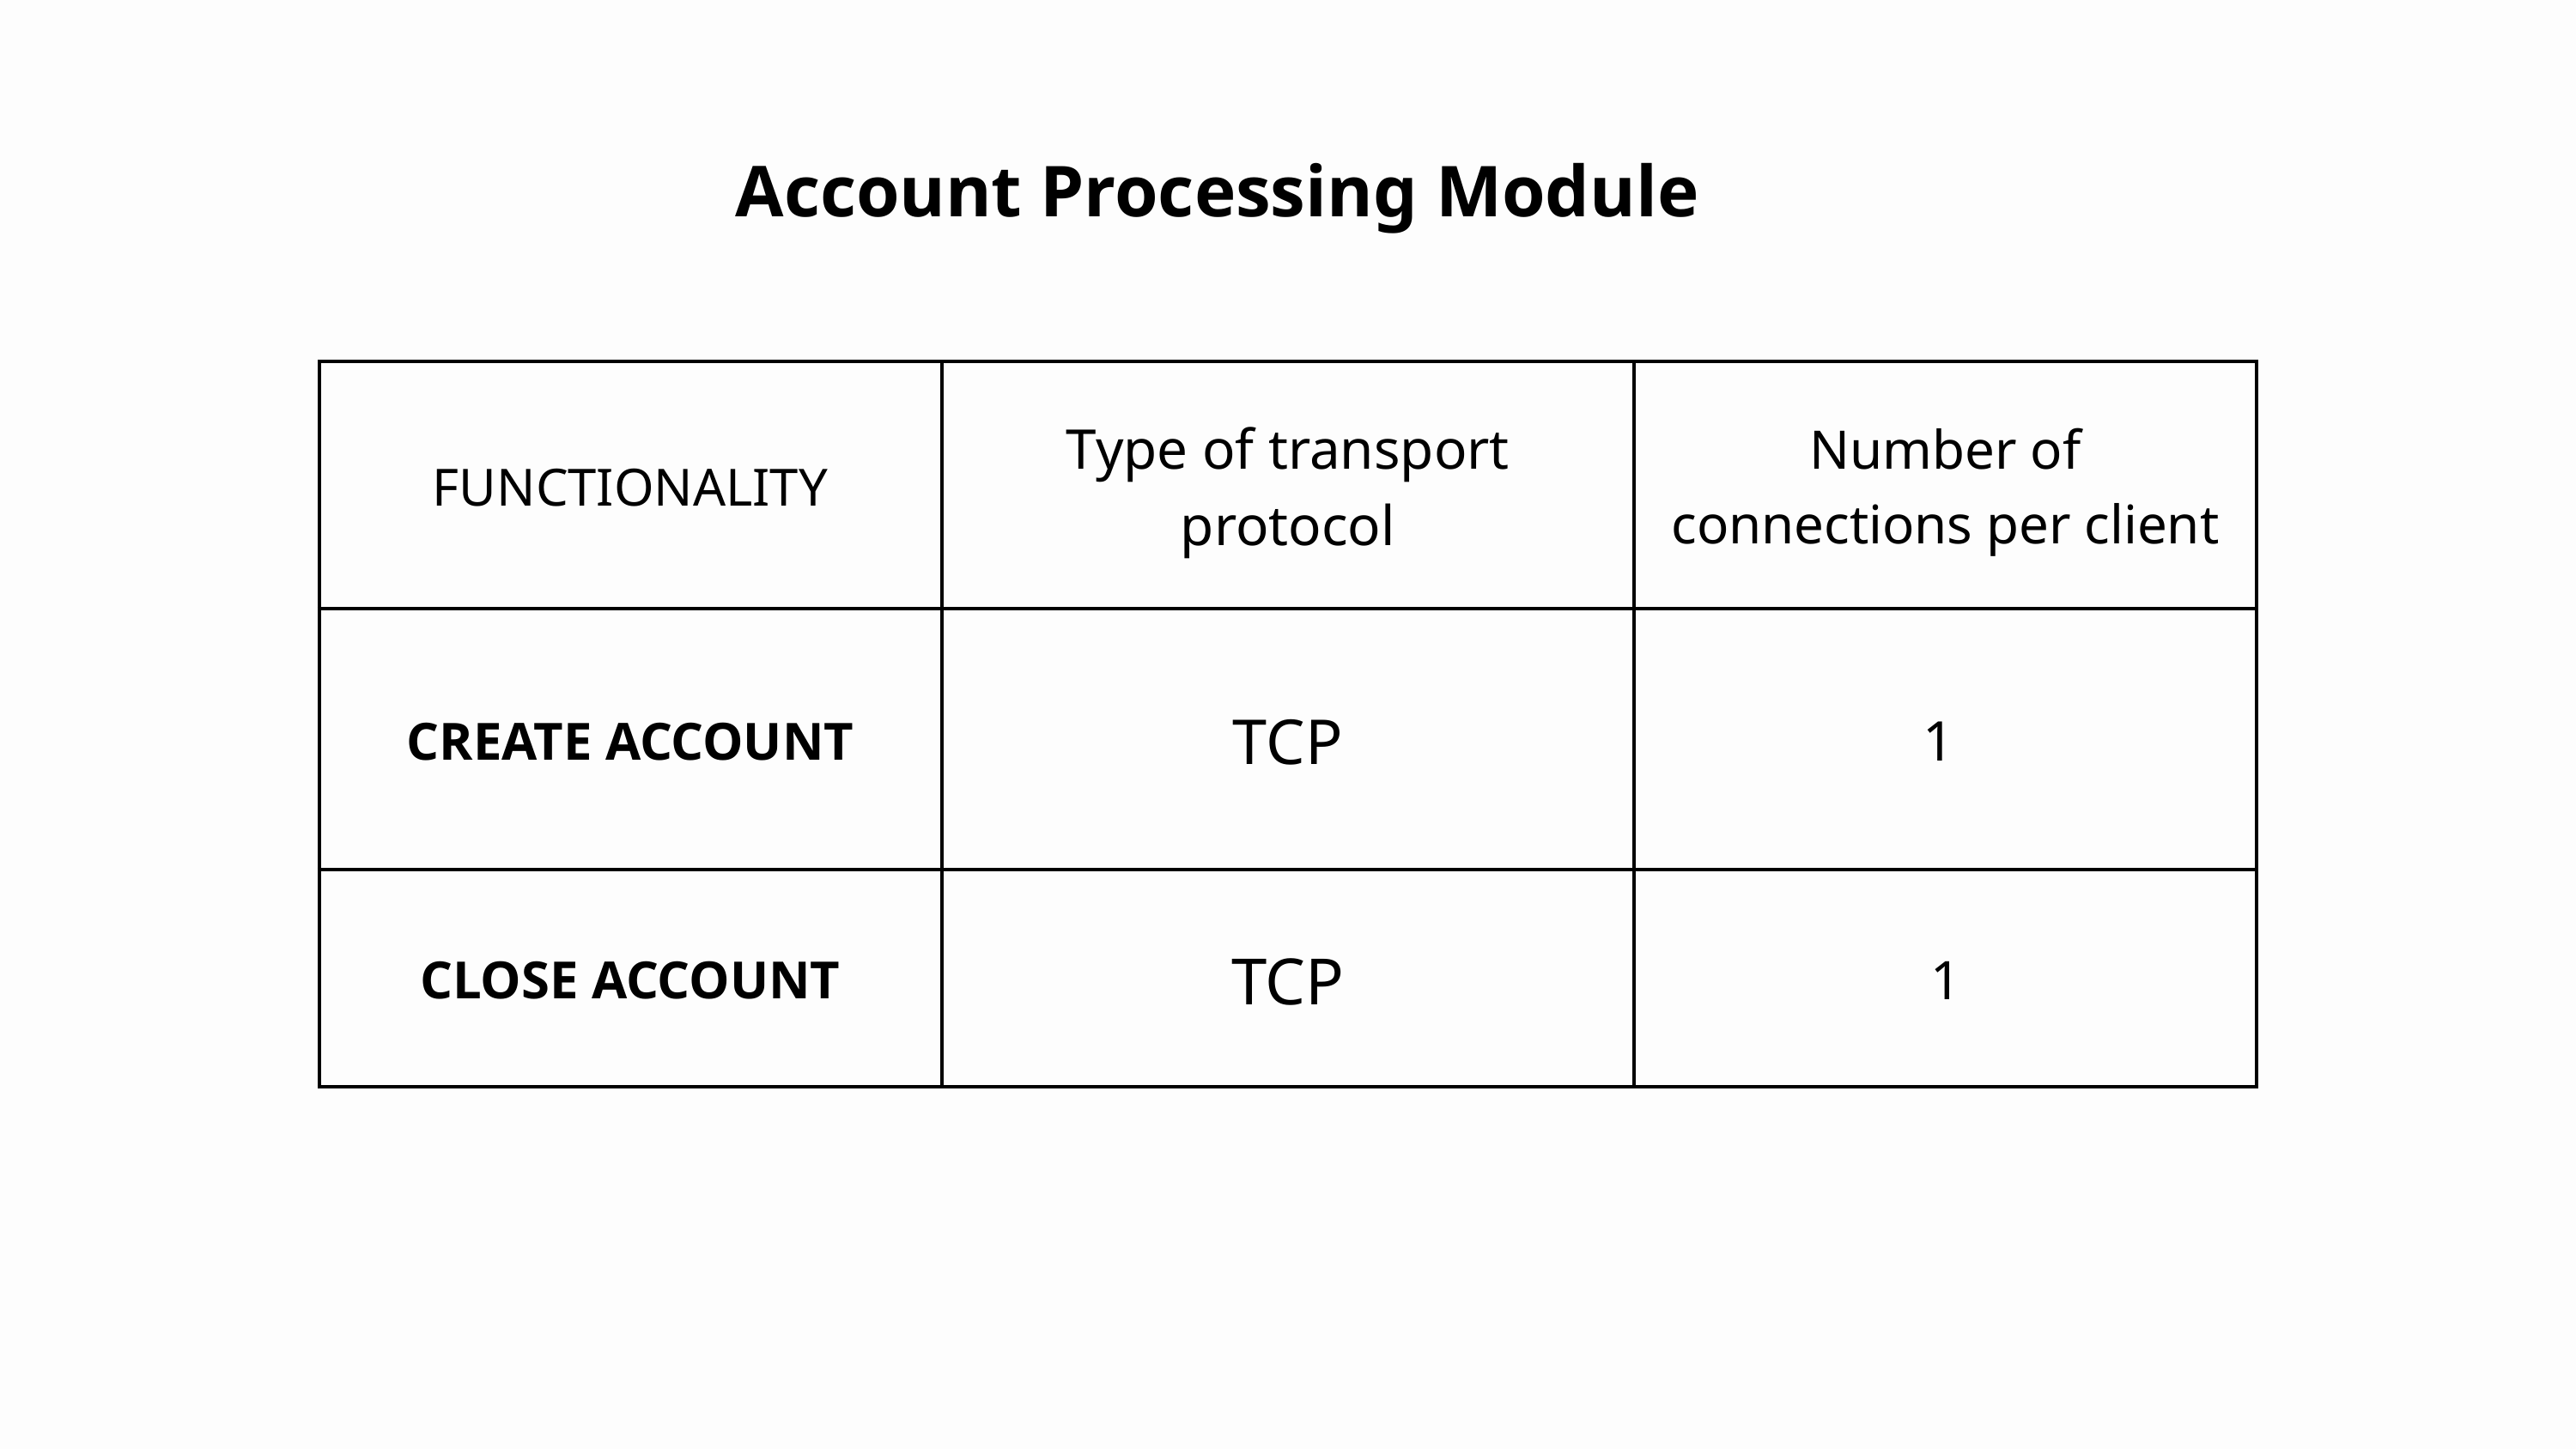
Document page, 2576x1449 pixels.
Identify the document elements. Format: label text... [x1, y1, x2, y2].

table_header Type of transport protocol [944, 363, 1632, 607]
text_box Account Processing Module [414, 132, 2021, 232]
table_cell CLOSE ACCOUNT [321, 871, 940, 1085]
table_cell TCP [944, 610, 1632, 868]
table_cell 1 [1636, 871, 2255, 1085]
table_header Number of connections per client [1636, 363, 2255, 607]
table_cell 1 [1636, 610, 2255, 868]
table_header FUNCTIONALITY [321, 363, 940, 607]
table_cell TCP [944, 871, 1632, 1085]
table_cell CREATE ACCOUNT [321, 610, 940, 868]
